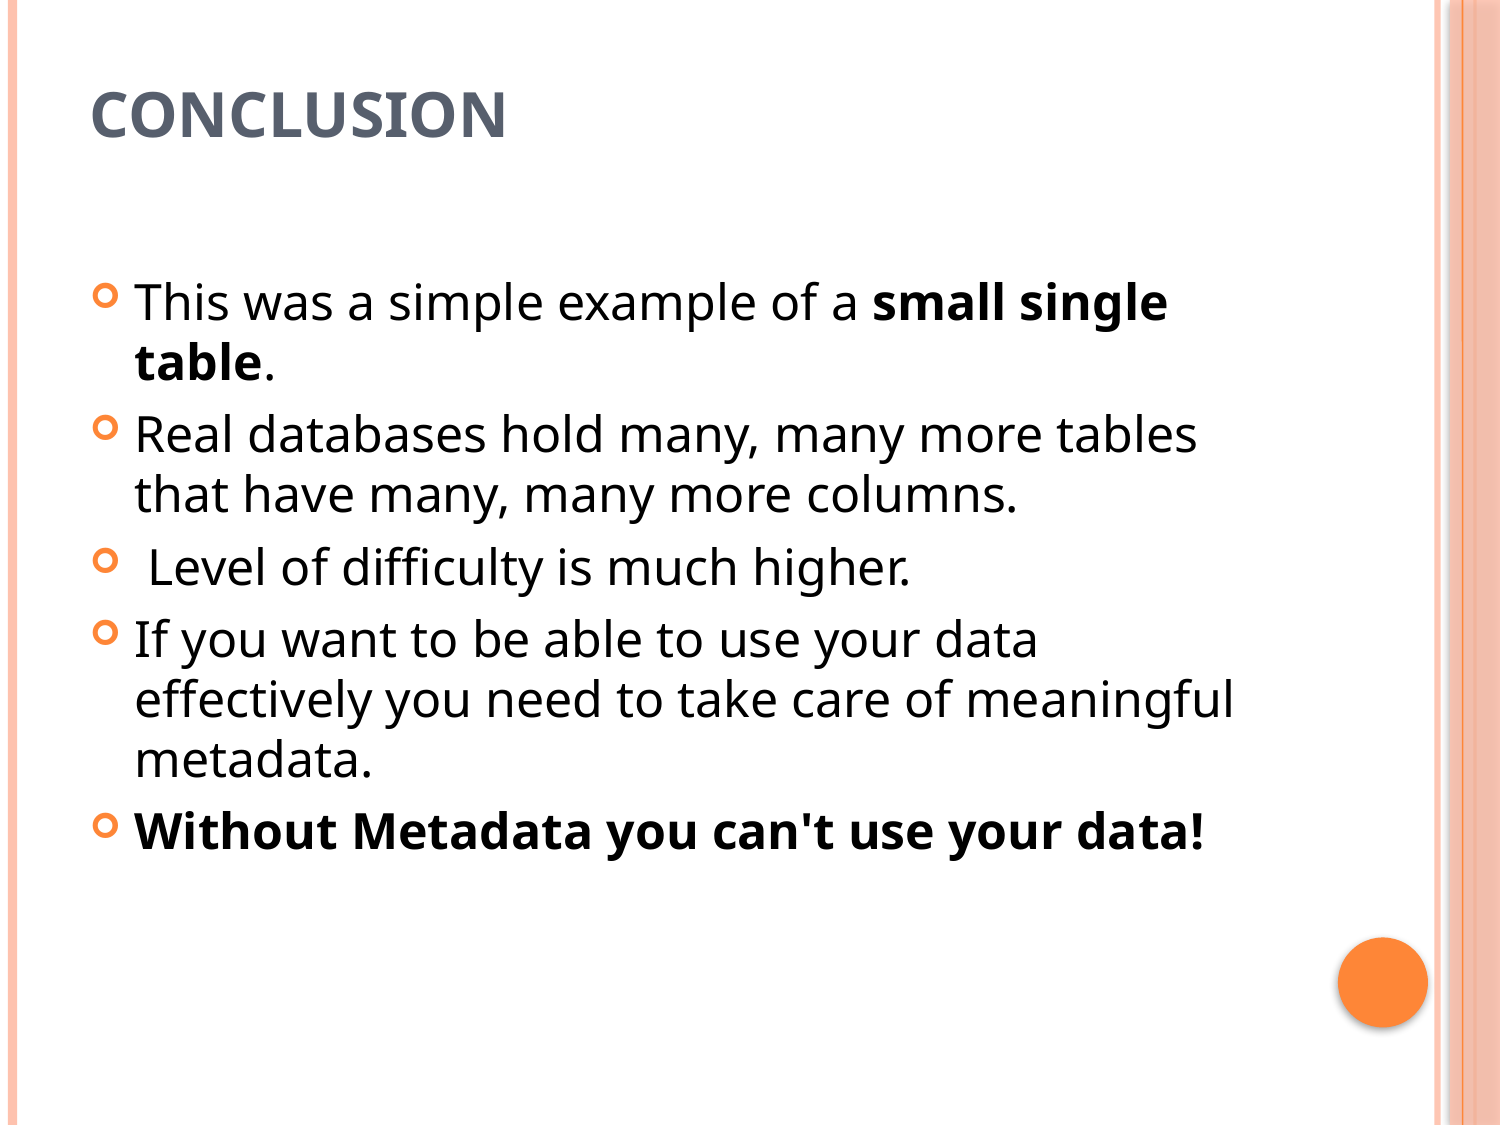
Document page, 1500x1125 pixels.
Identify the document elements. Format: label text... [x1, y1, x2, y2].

title Conclusion [75, 45, 1300, 233]
list This was a simple example of a small single table. Real databases hold many, many more tables that have many, many more columns. Level of difficulty is much higher. If you want to be able to use your data effectively you need to take care of meaningful metadata. Without Metadata you can't use your data! [75, 262, 1300, 1062]
